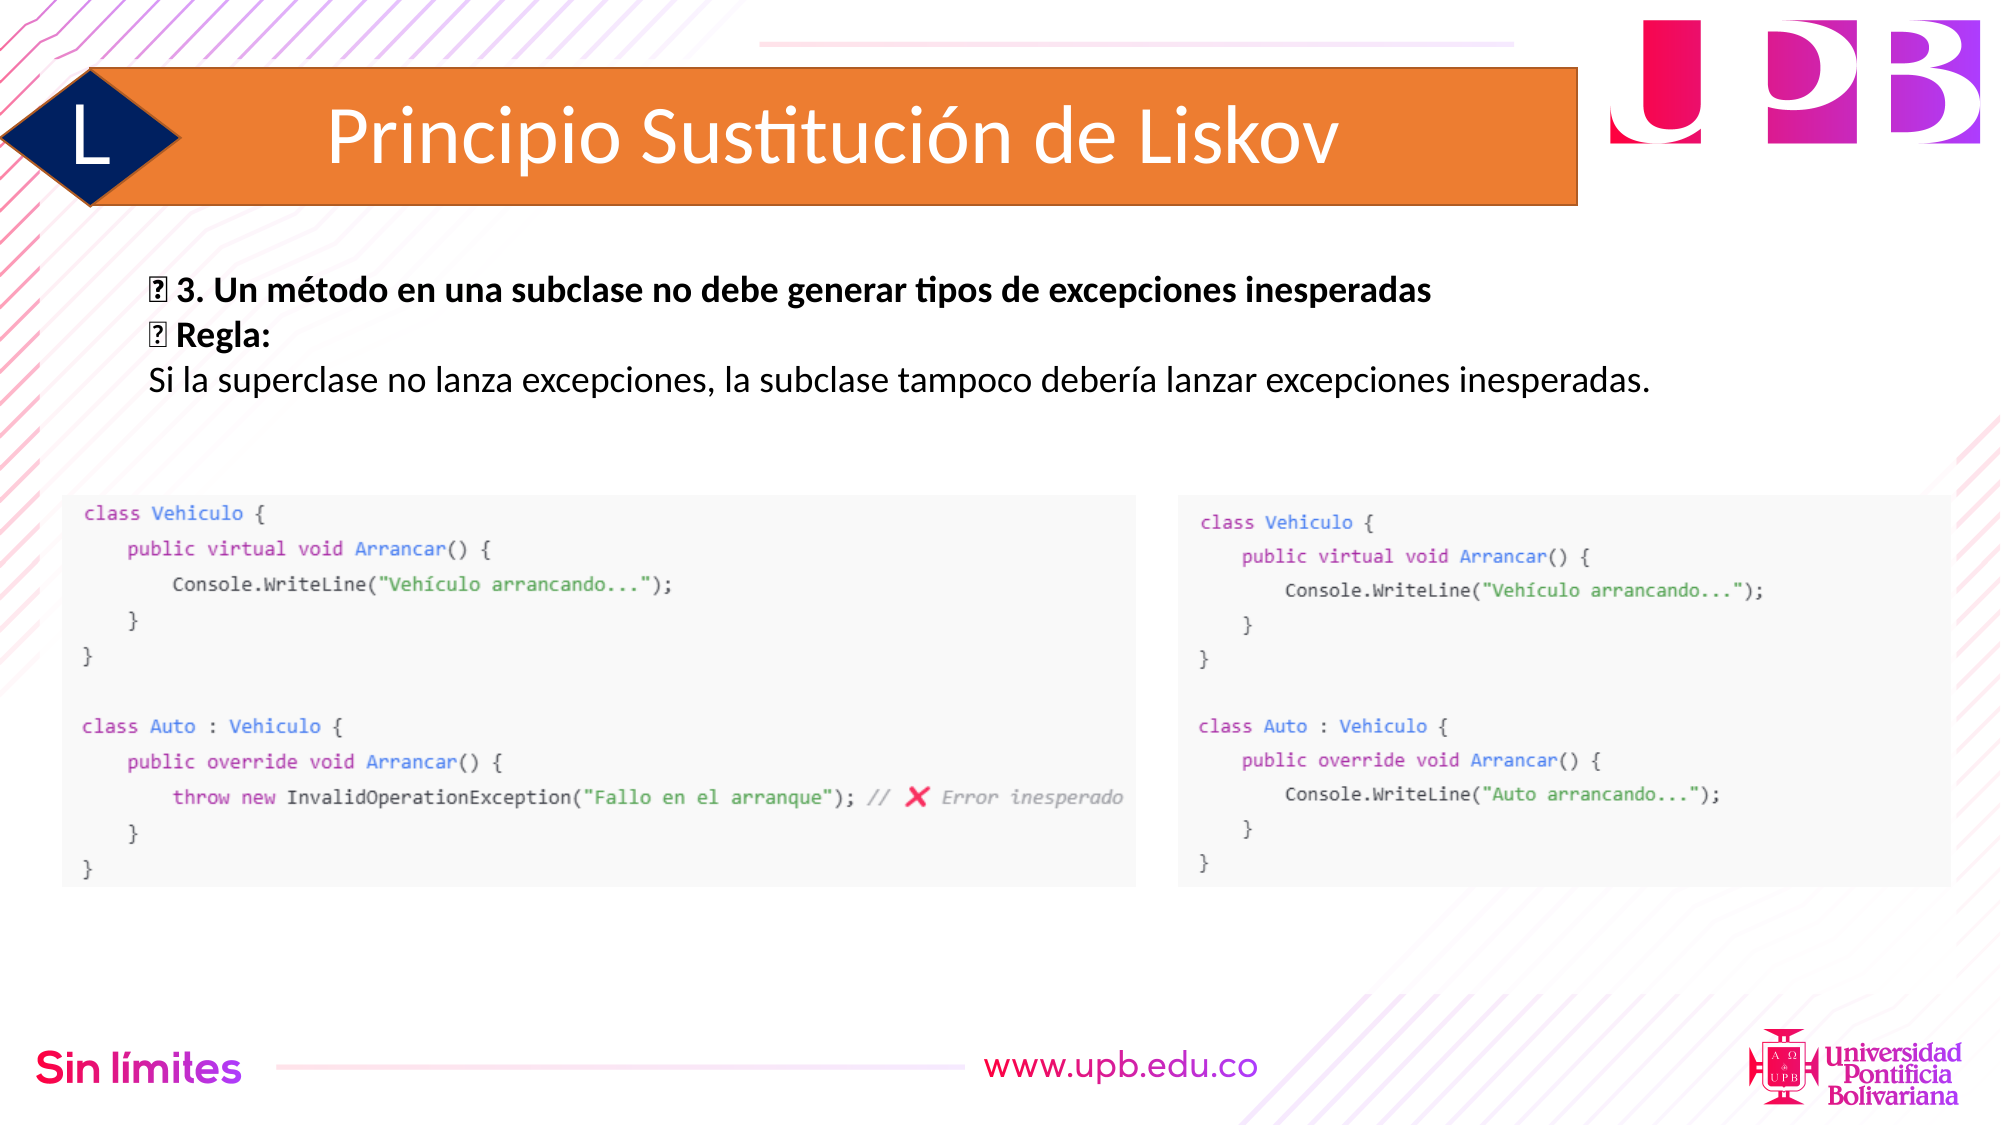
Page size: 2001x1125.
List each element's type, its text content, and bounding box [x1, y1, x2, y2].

text_box ✅ 3. Un método en una subclase no debe generar tipos de excepciones inesperadas 📌 Regla: Si la superclase no lanza excepciones, la subclase tampoco debería lanzar excepciones inesperadas. [133, 257, 1851, 408]
title Principio Sustitución de Liskov [91, 67, 1578, 206]
text_box L [0, 67, 183, 208]
picture [0, 0, 2001, 1125]
